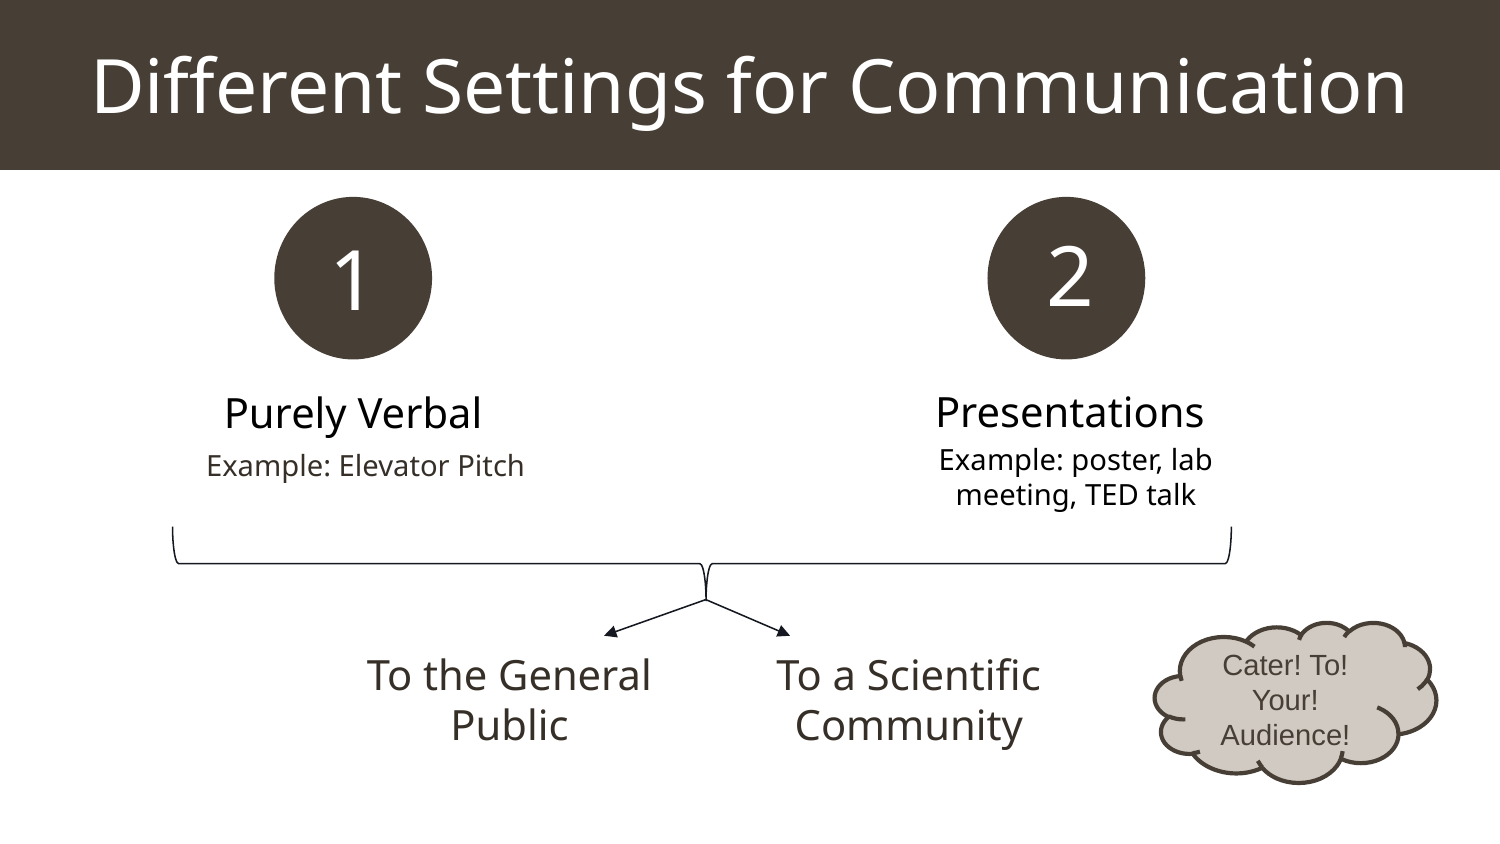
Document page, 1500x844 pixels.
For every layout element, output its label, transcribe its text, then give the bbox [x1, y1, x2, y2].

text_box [882, 198, 1270, 521]
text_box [172, 198, 560, 491]
text_box Cater! To! Your! Audience! [1152, 620, 1439, 786]
text_box To the General Public [336, 644, 683, 756]
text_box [172, 526, 1232, 636]
text_box Different Settings for Communication [75, 30, 1425, 136]
text_box [0, 0, 1500, 170]
text_box To a Scientific Community [705, 644, 1112, 756]
